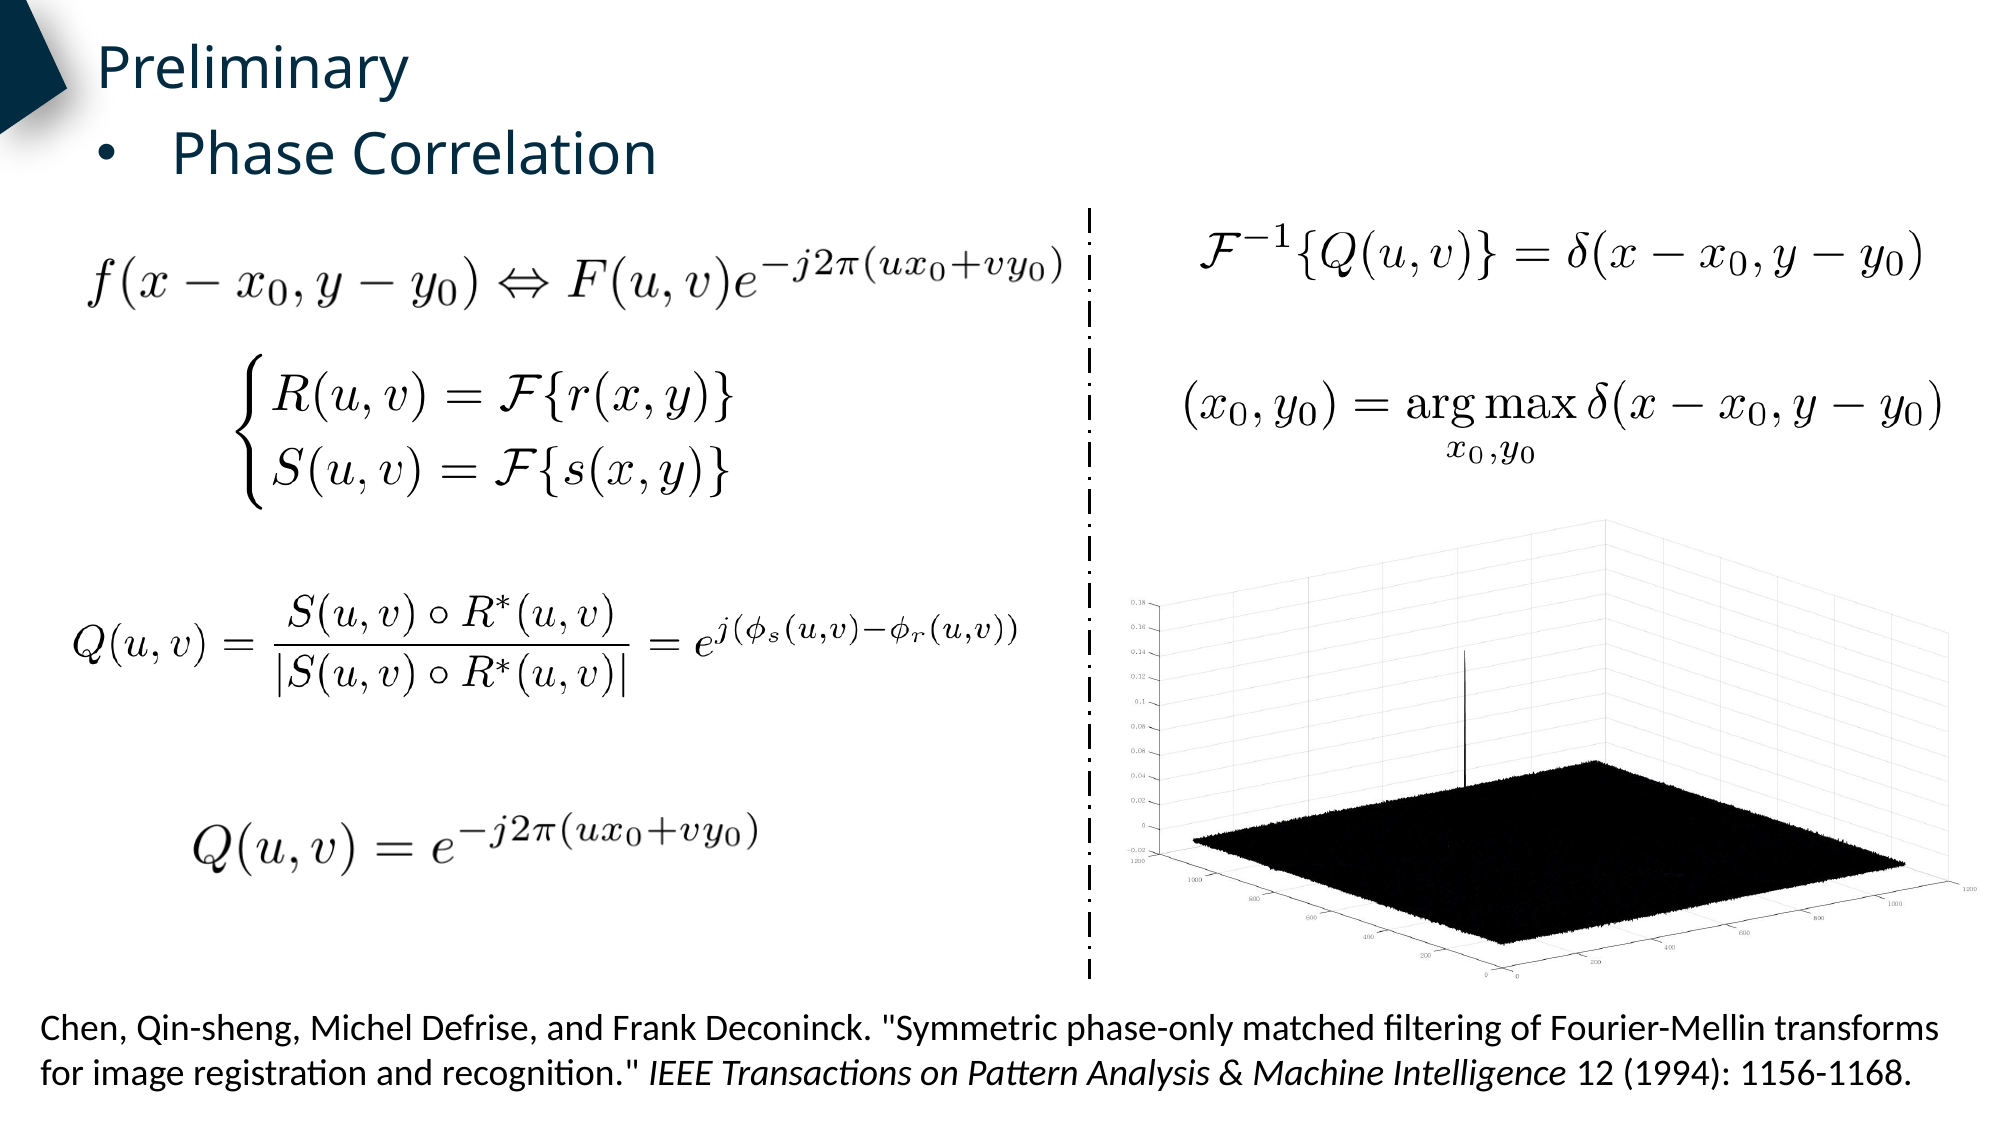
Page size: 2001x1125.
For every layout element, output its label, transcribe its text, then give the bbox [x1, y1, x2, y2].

text_box Phase Correlation [81, 109, 681, 194]
text_box [0, 0, 68, 135]
picture [219, 338, 737, 516]
picture [67, 577, 1022, 715]
text_box Chen, Qin-sheng, Michel Defrise, and Frank Deconinck. "Symmetric phase-only matched filtering of Fourier-Mellin transforms for image registration and recognition." IEEE Transactions on Pattern Analysis & Machine Intelligence 12 (1994): 1156-1168. [25, 995, 1975, 1101]
text_box Preliminary [81, 23, 804, 108]
picture [1175, 207, 1950, 471]
picture [81, 236, 1075, 318]
picture [1120, 511, 1985, 988]
picture [183, 798, 772, 889]
